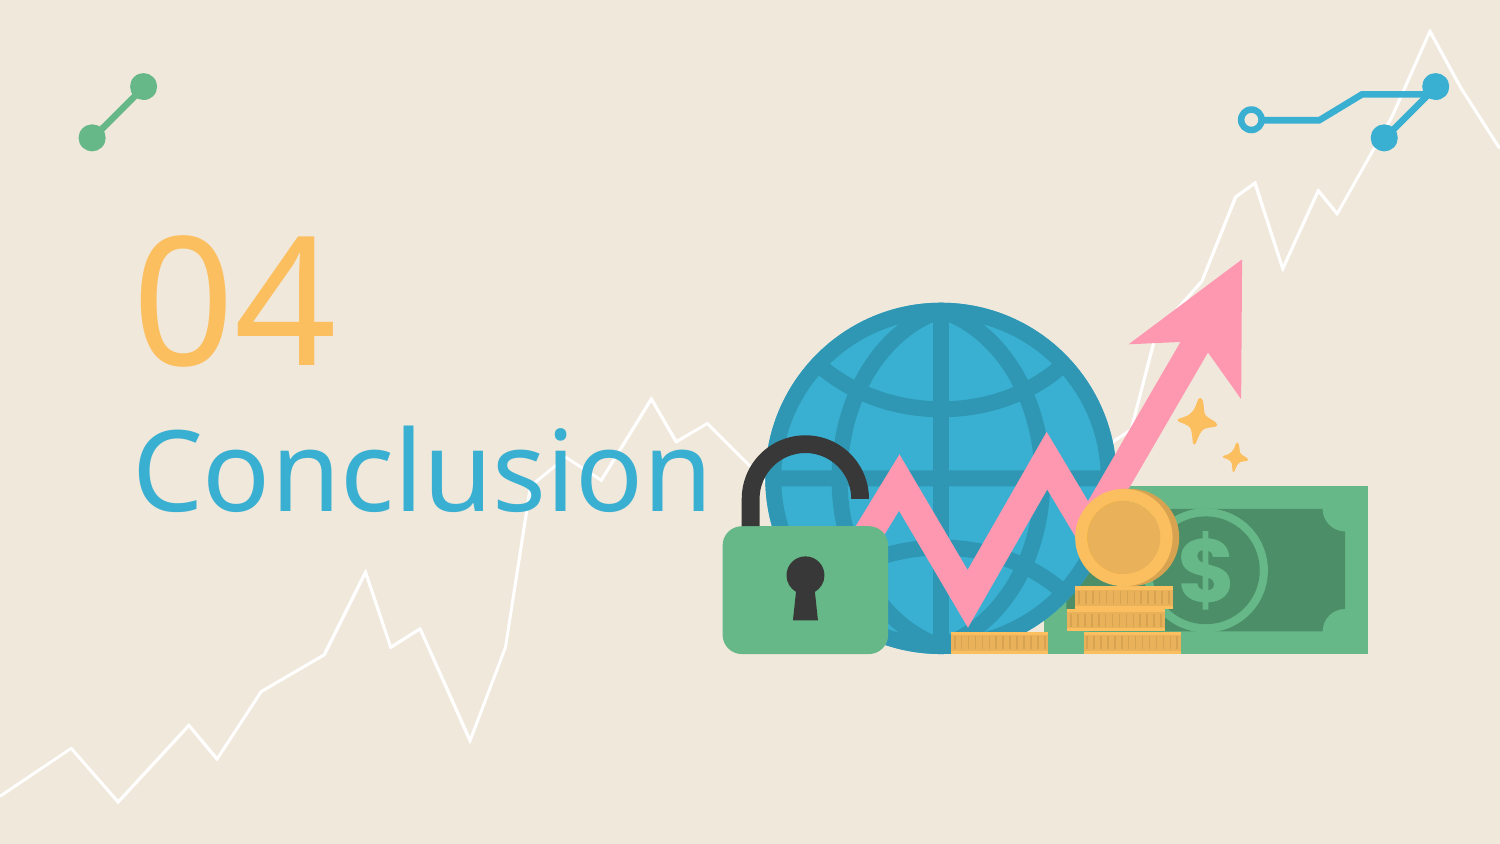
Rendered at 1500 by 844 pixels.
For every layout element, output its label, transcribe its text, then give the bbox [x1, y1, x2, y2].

title 04 [117, 201, 659, 386]
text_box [722, 259, 1368, 655]
title Conclusion [117, 385, 717, 549]
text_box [1172, 393, 1252, 476]
